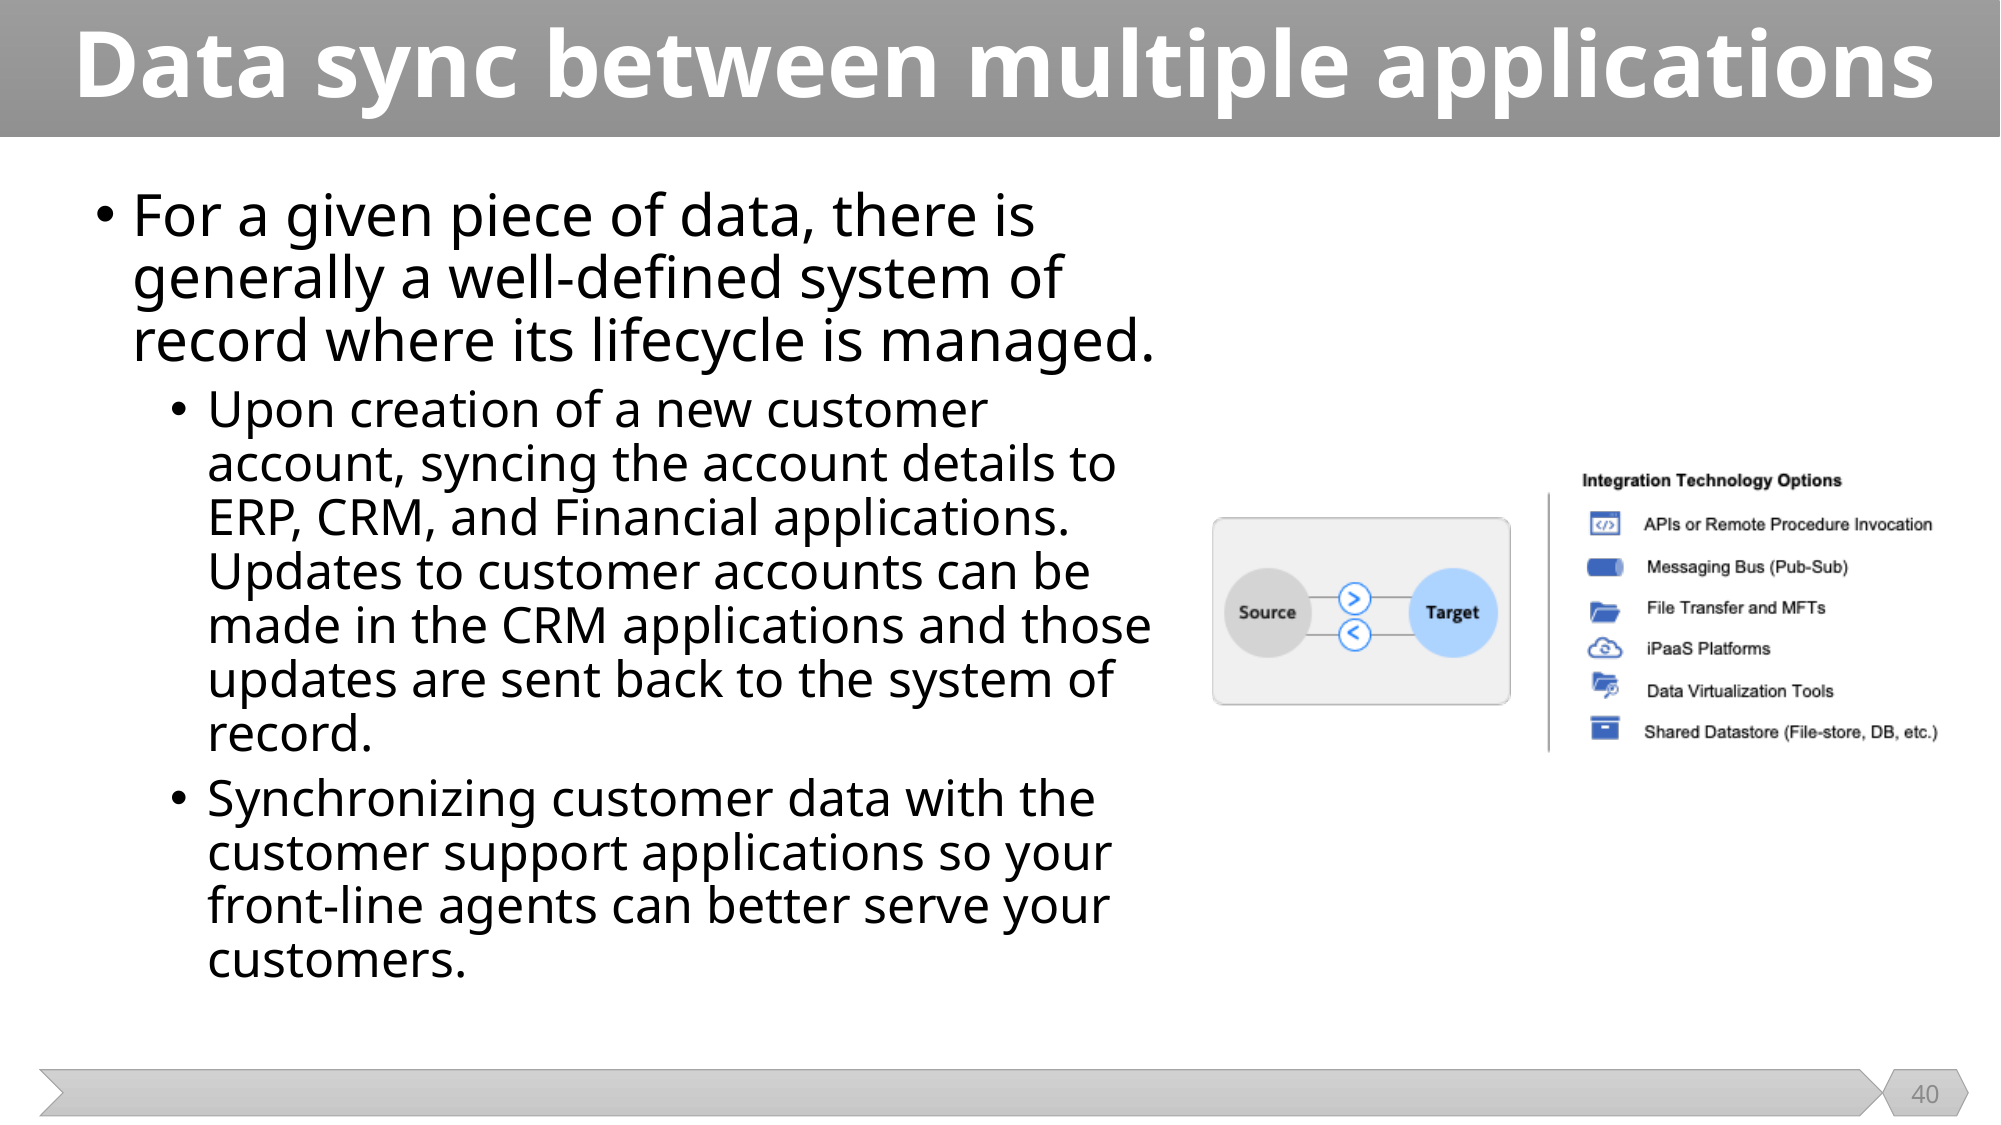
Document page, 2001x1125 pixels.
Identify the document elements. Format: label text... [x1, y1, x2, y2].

picture [1212, 463, 1952, 754]
title Data sync between multiple applications [56, 0, 1969, 137]
slide_number 40 [1882, 1065, 1969, 1125]
list For a given piece of data, there is generally a well-defined system of record where its lifecycle is managed. Upon creation of a new customer account, syncing the account details to ERP, CRM, and Financial applications. Updates to customer accounts can be made in the CRM applications and those updates are sent back to the system of record. Synchronizing customer data with the customer support applications so your front-line agents can better serve your customers. [80, 178, 1189, 1014]
